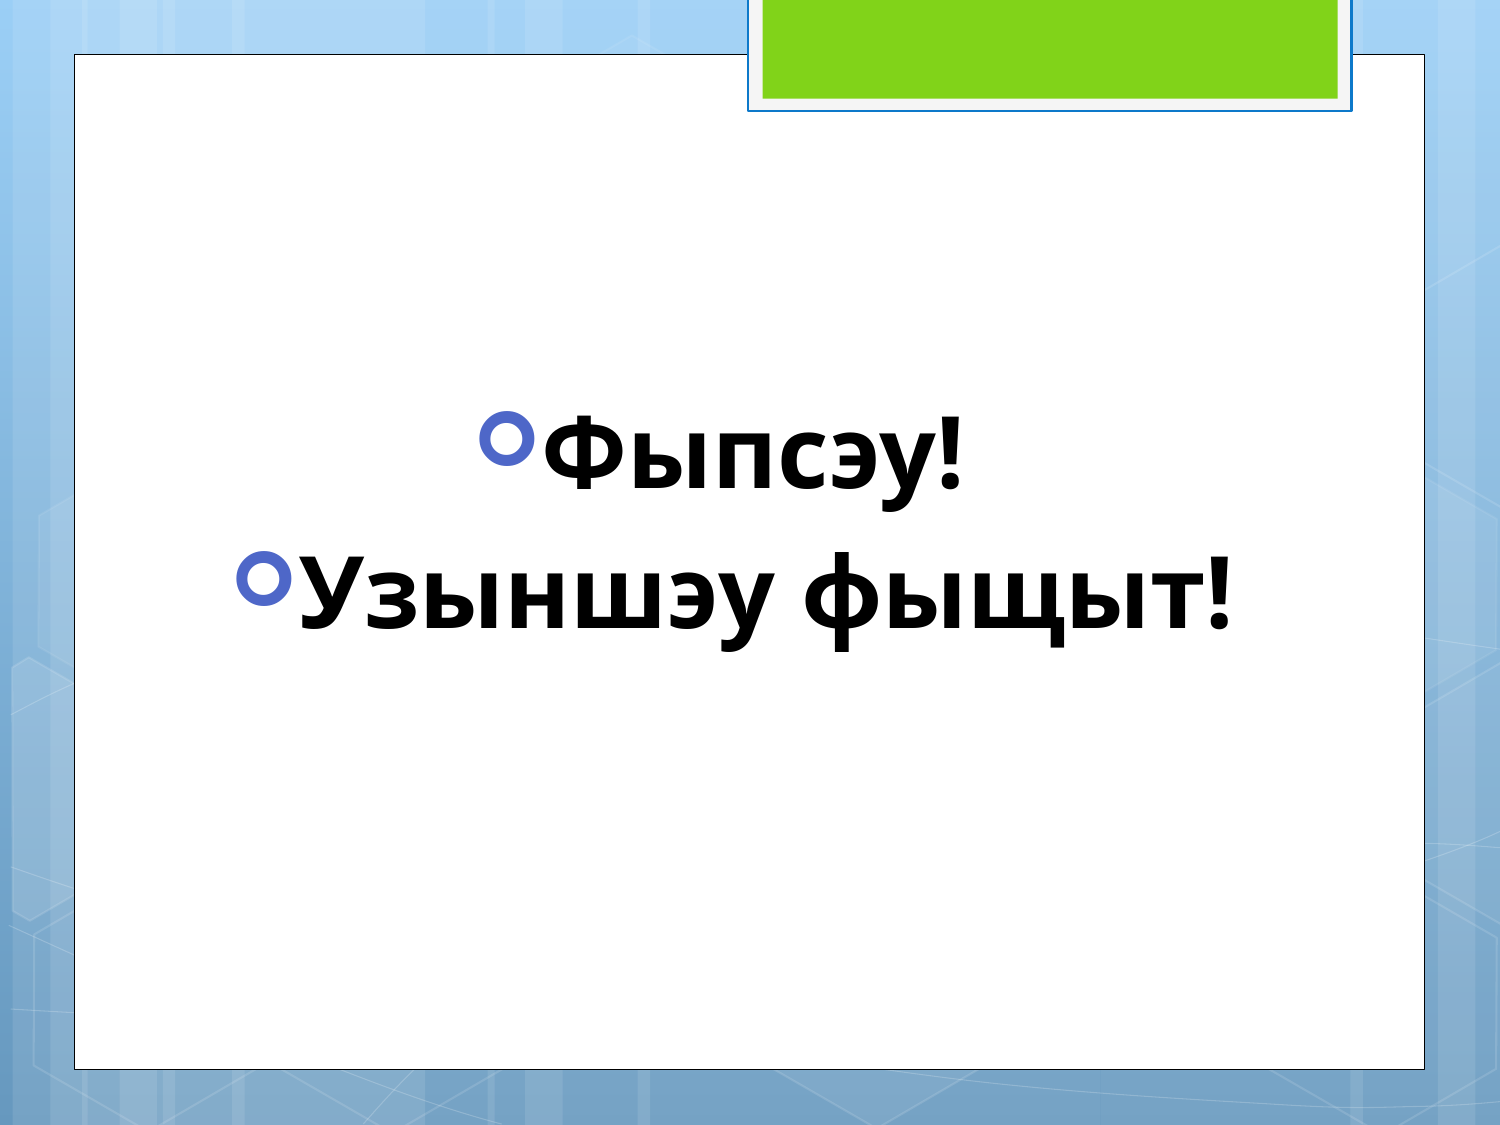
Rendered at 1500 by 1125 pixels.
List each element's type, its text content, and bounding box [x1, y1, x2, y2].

list Фыпсэу! Узыншэу фыщыт! [171, 381, 1283, 957]
